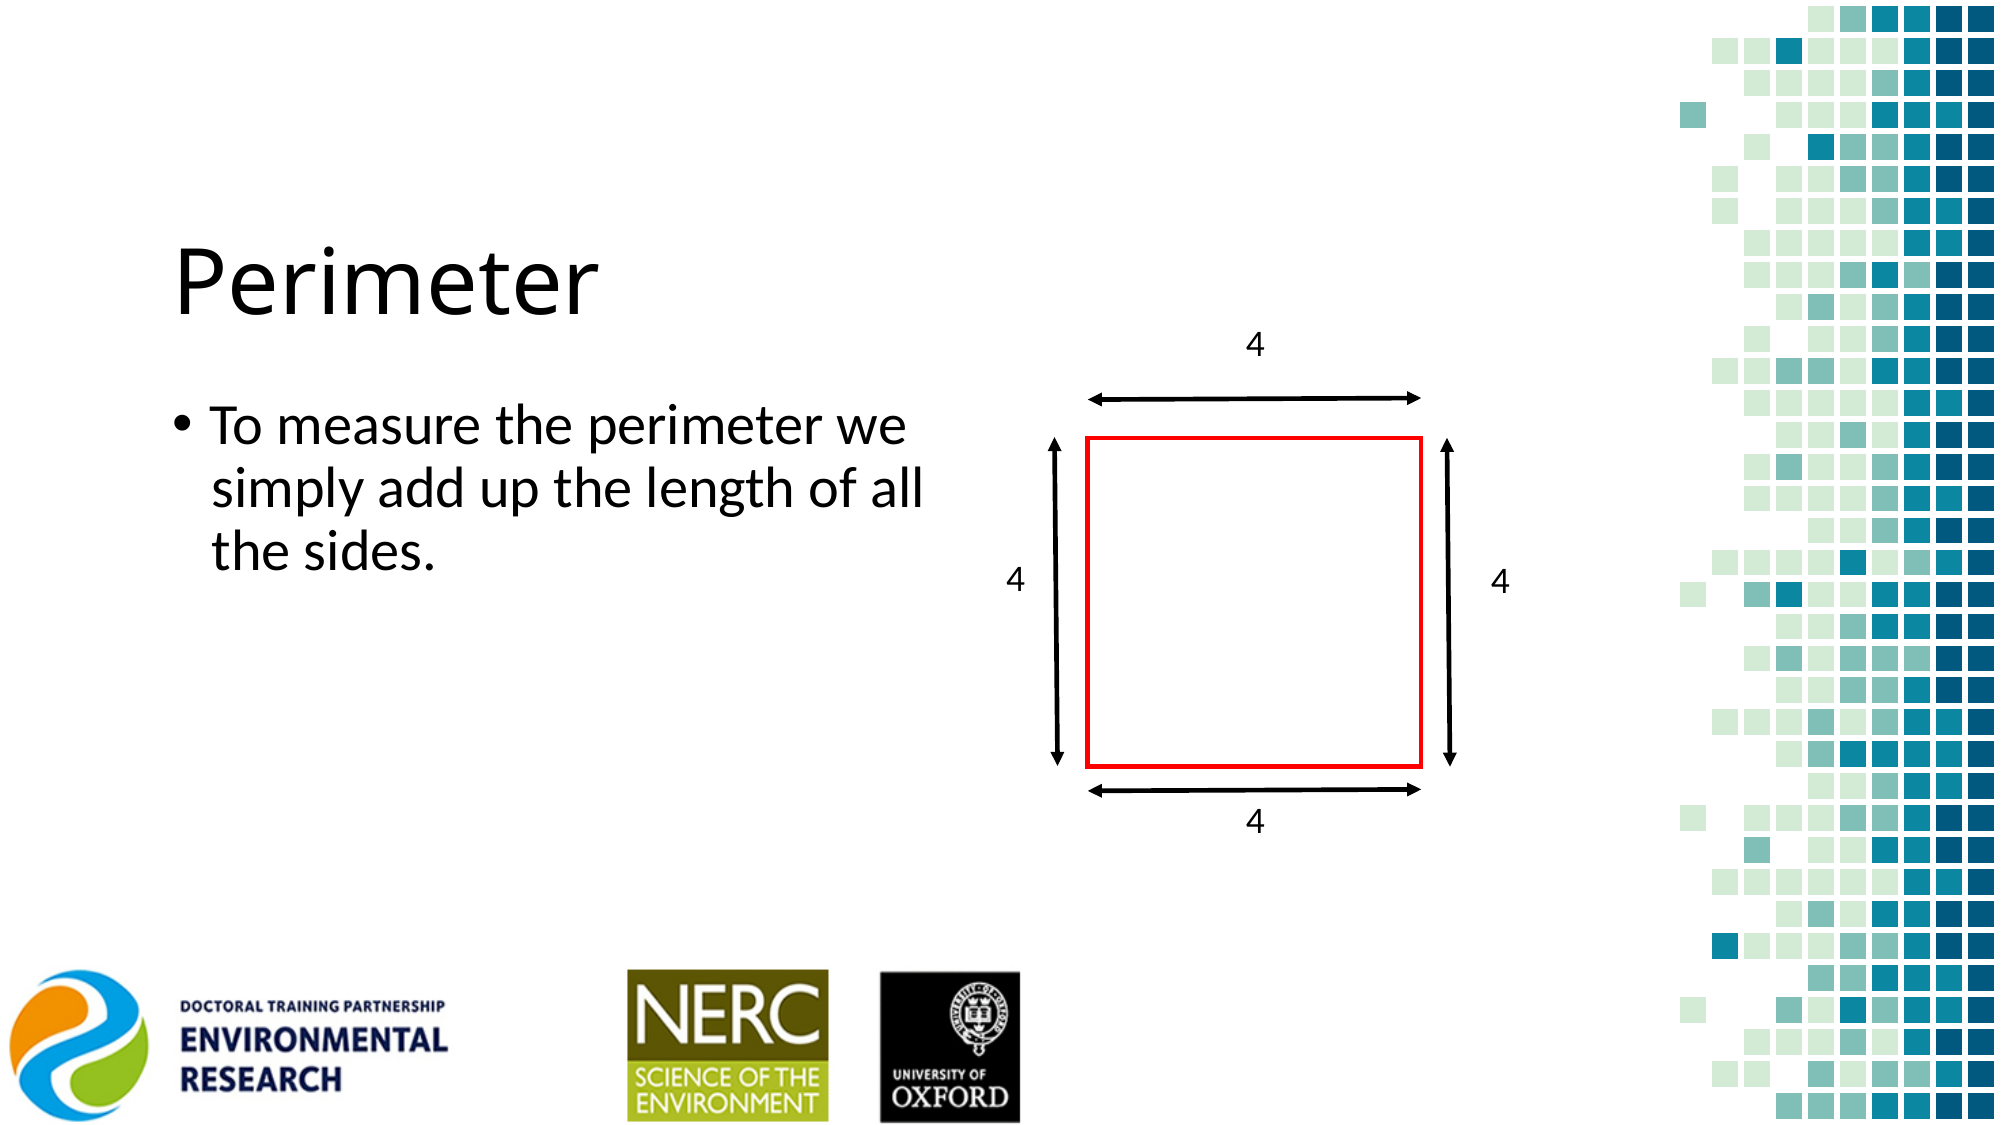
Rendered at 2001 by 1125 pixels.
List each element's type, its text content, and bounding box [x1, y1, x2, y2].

list To measure the perimeter we simply add up the length of all the sides. [157, 379, 1636, 964]
text_box 4 [1476, 548, 1523, 608]
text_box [1446, 437, 1450, 767]
title Perimeter [157, 161, 1636, 350]
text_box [0, 964, 1676, 1125]
text_box 4 [1231, 311, 1278, 372]
text_box 4 [991, 546, 1039, 607]
text_box [1087, 437, 1422, 768]
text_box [1054, 437, 1058, 766]
text_box 4 [1231, 791, 1278, 848]
